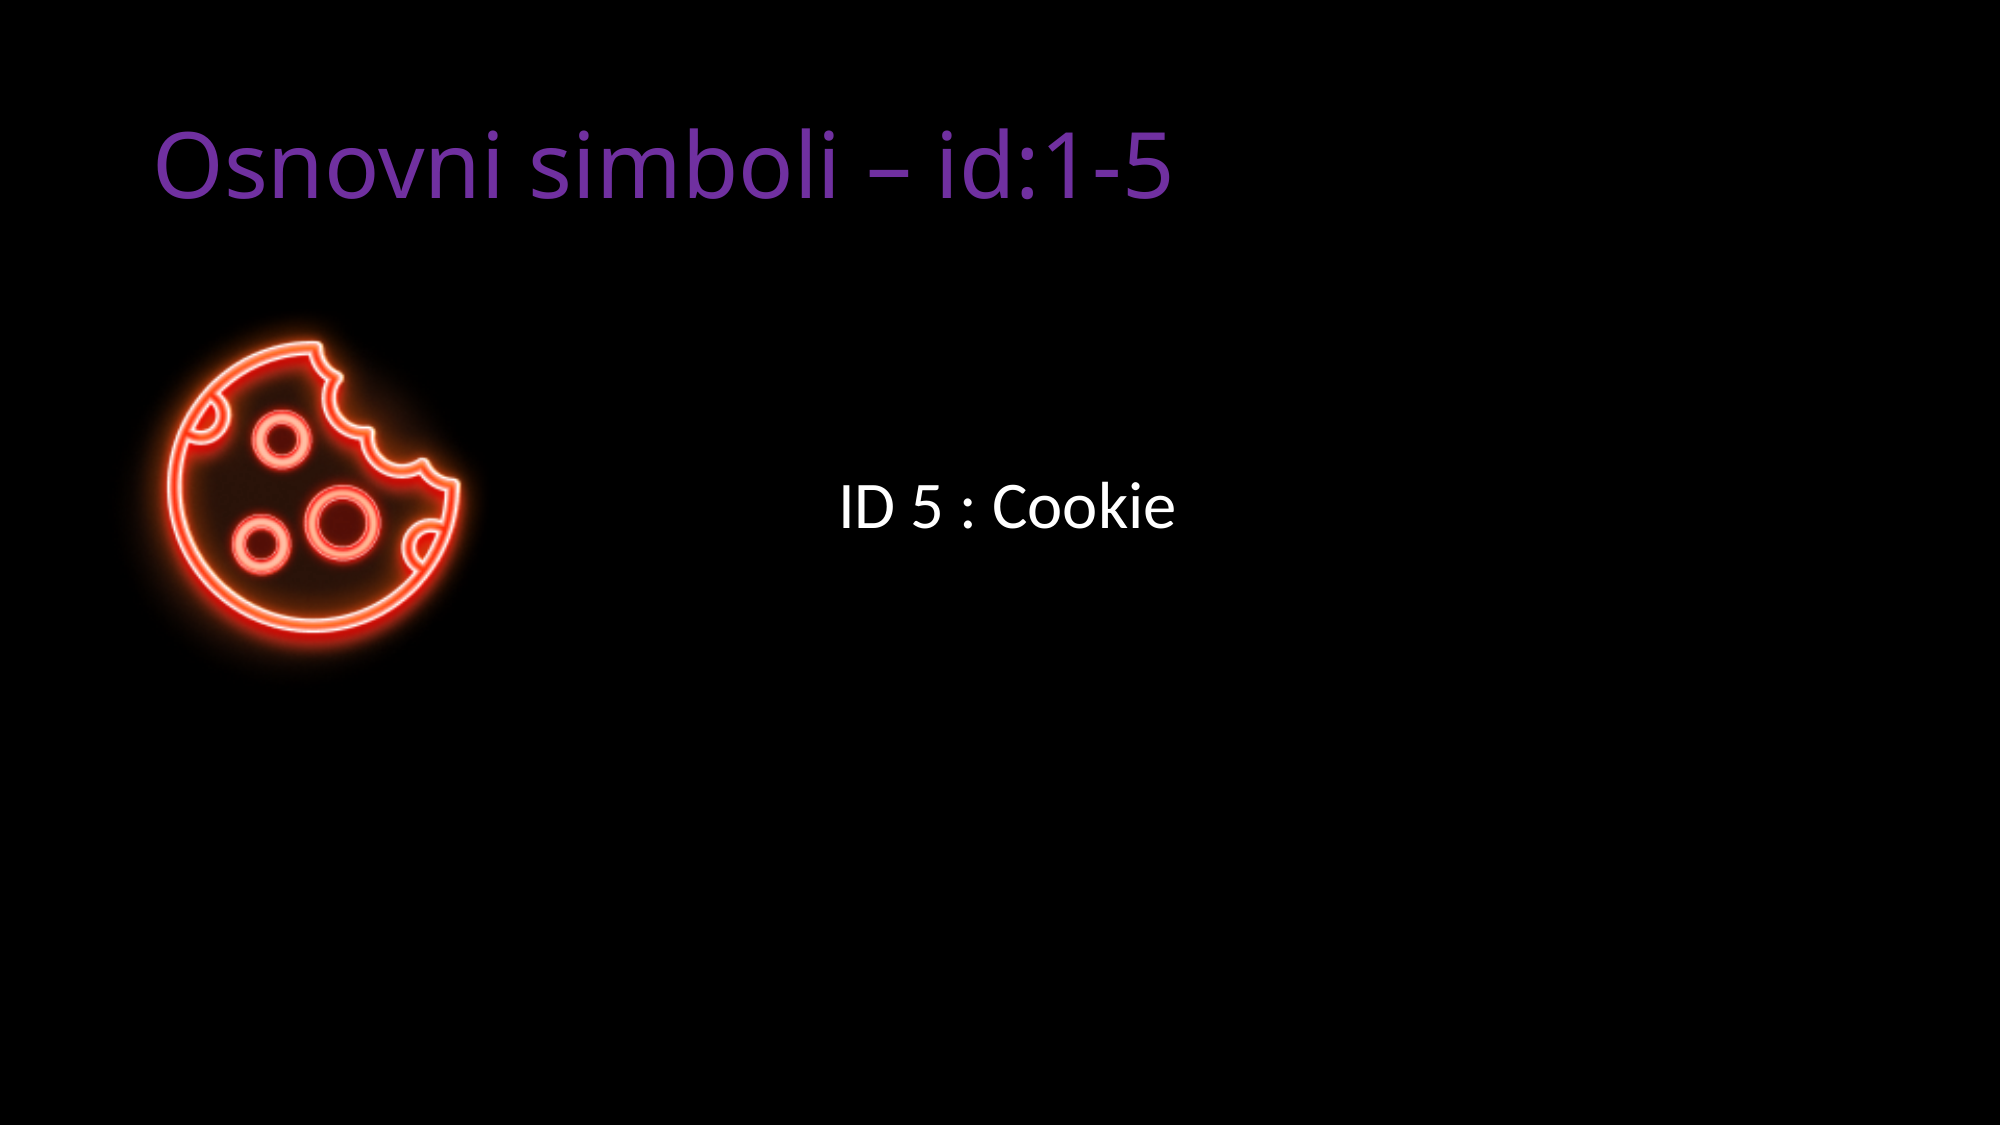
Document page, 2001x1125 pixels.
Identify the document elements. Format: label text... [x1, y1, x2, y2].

title Osnovni simboli – id:1-5 [137, 59, 1863, 278]
picture [101, 304, 497, 700]
text_box ID 5 : Cookie [823, 454, 1193, 549]
